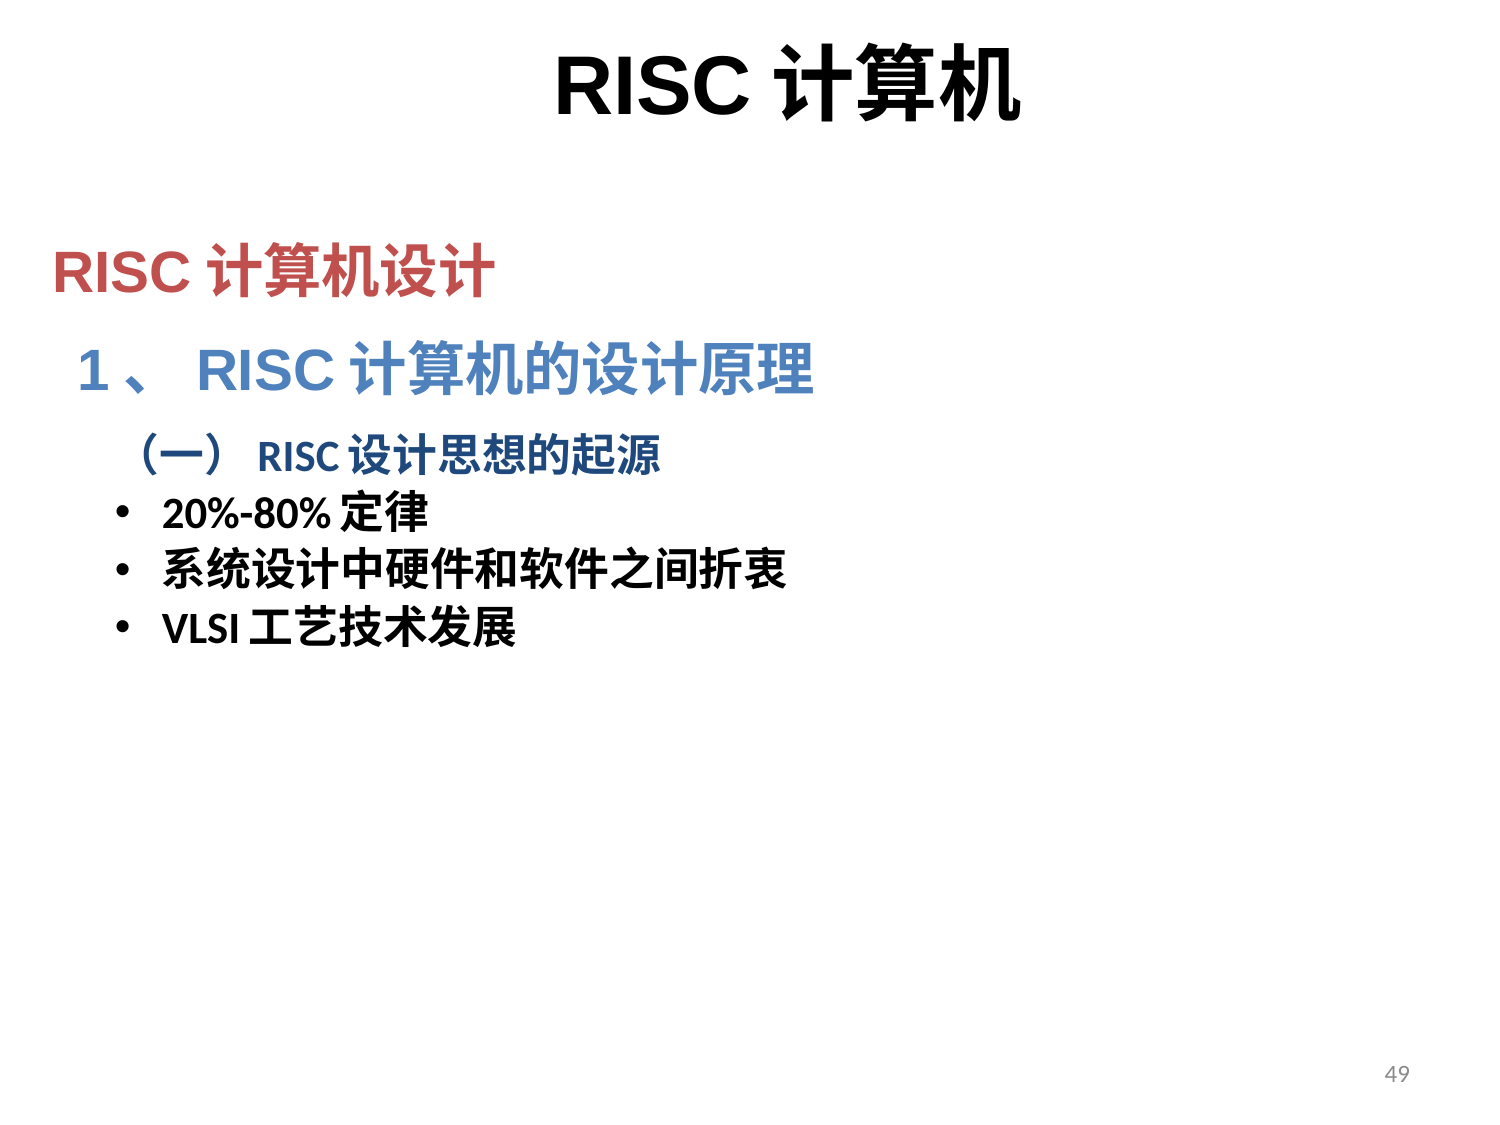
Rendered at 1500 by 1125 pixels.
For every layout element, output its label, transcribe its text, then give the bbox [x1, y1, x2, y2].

text_box RISC计算机设计 [37, 212, 613, 312]
text_box 1、RISC计算机的设计原理 [62, 324, 973, 410]
slide_number 49 [1074, 1042, 1425, 1103]
list （一）RISC设计思想的起源 20%-80%定律 系统设计中硬件和软件之间折衷 VLSI工艺技术发展 [99, 425, 1438, 662]
text_box RISC计算机 [512, 37, 1063, 125]
